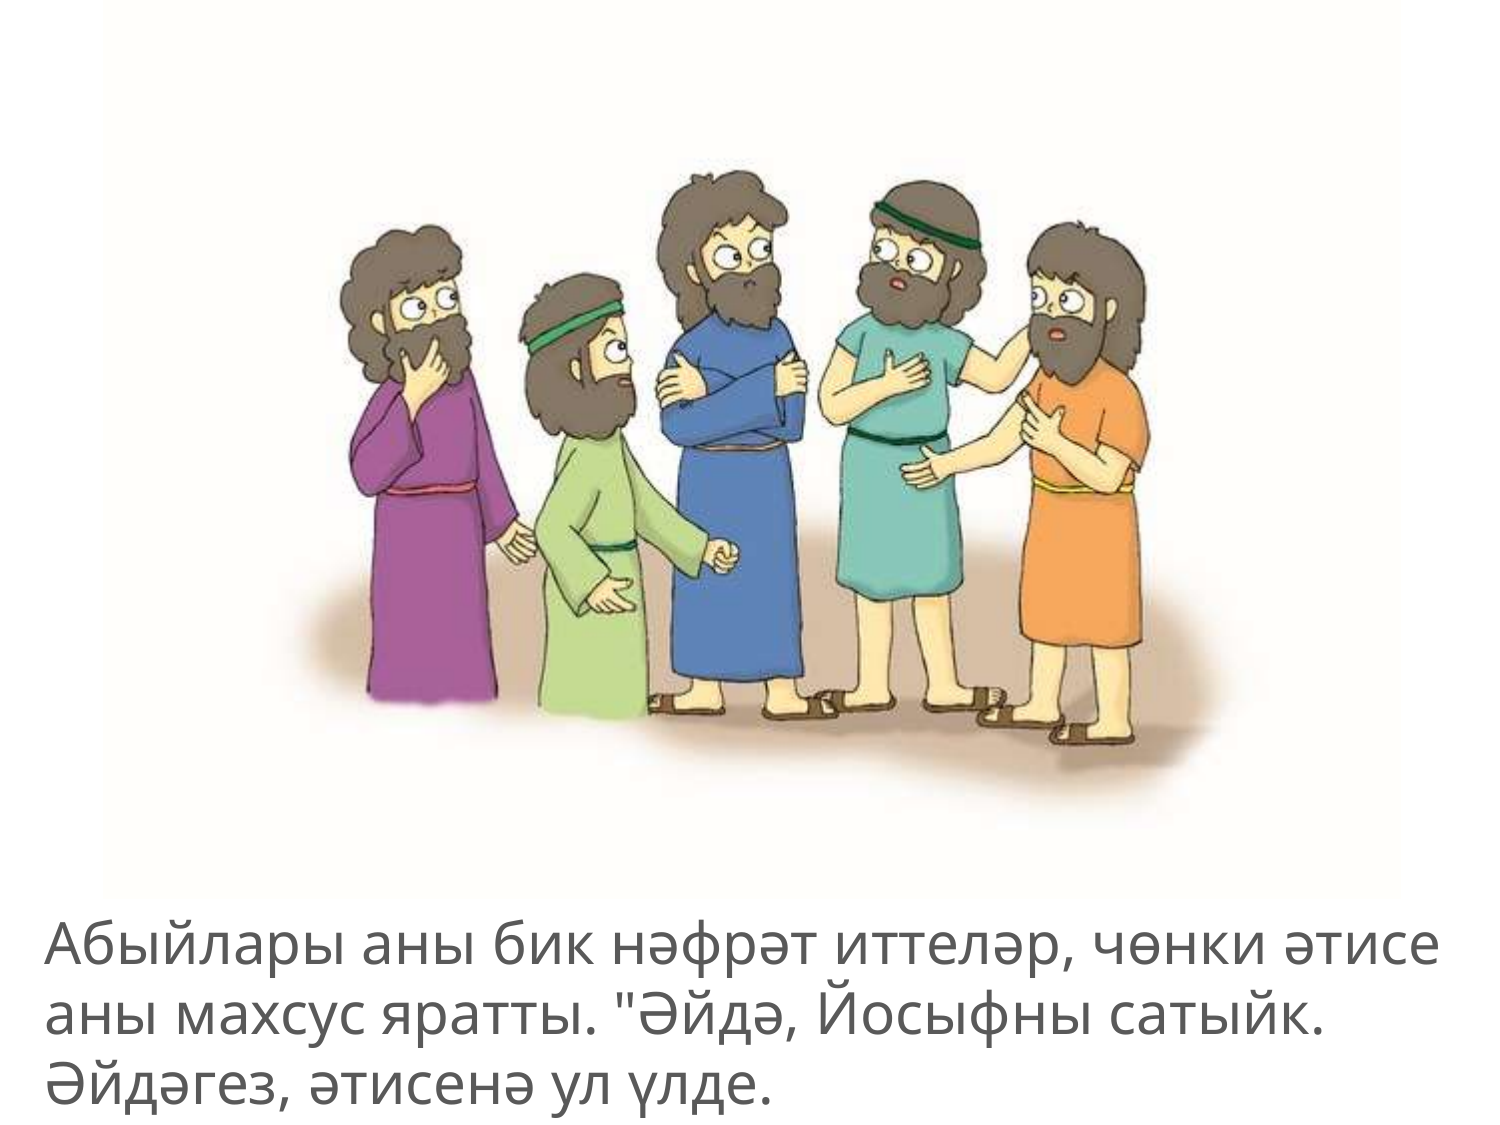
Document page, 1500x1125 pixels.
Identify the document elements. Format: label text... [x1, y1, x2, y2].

picture [103, 0, 1401, 899]
text_box Абыйлары аны бик нәфрәт иттеләр, чөнки әтисе аны махсус яратты. "Әйдә, Йосыфны сатыйк. Әйдәгез, әтисенә ул үлде. [29, 898, 1500, 1124]
